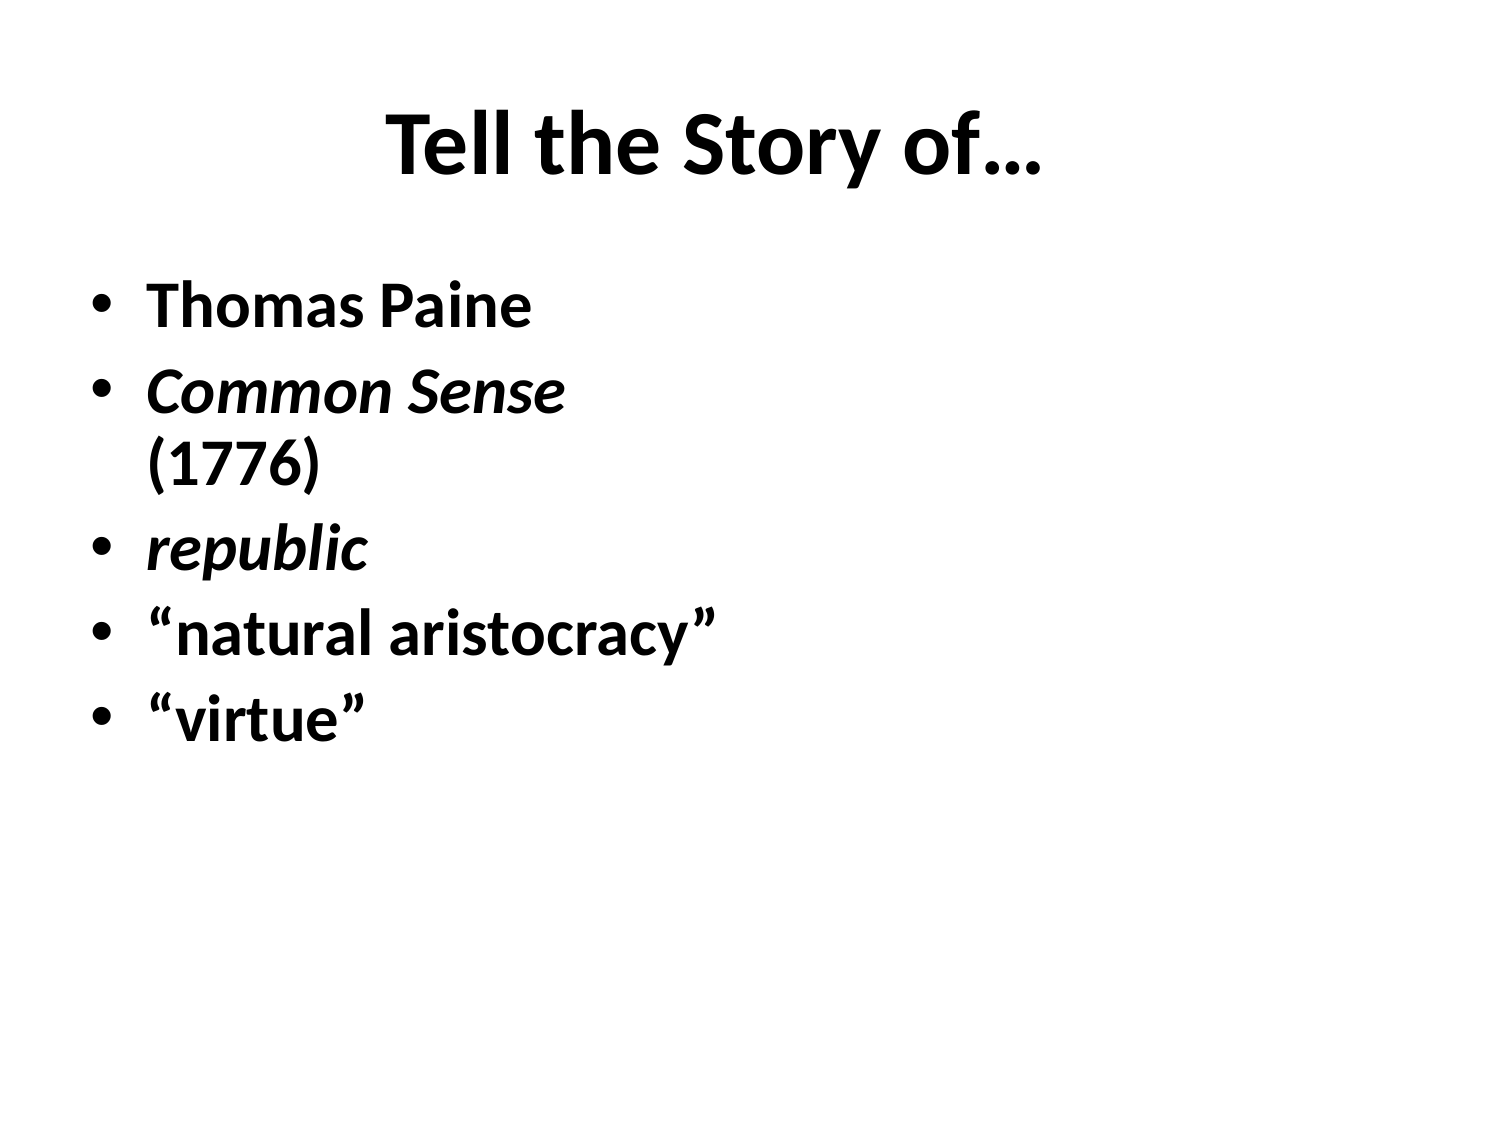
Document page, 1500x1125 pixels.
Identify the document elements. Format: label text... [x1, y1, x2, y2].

list Thomas Paine Common Sense (1776) republic “natural aristocracy” “virtue” [75, 262, 763, 1038]
title Tell the Story of… [157, 50, 1275, 225]
